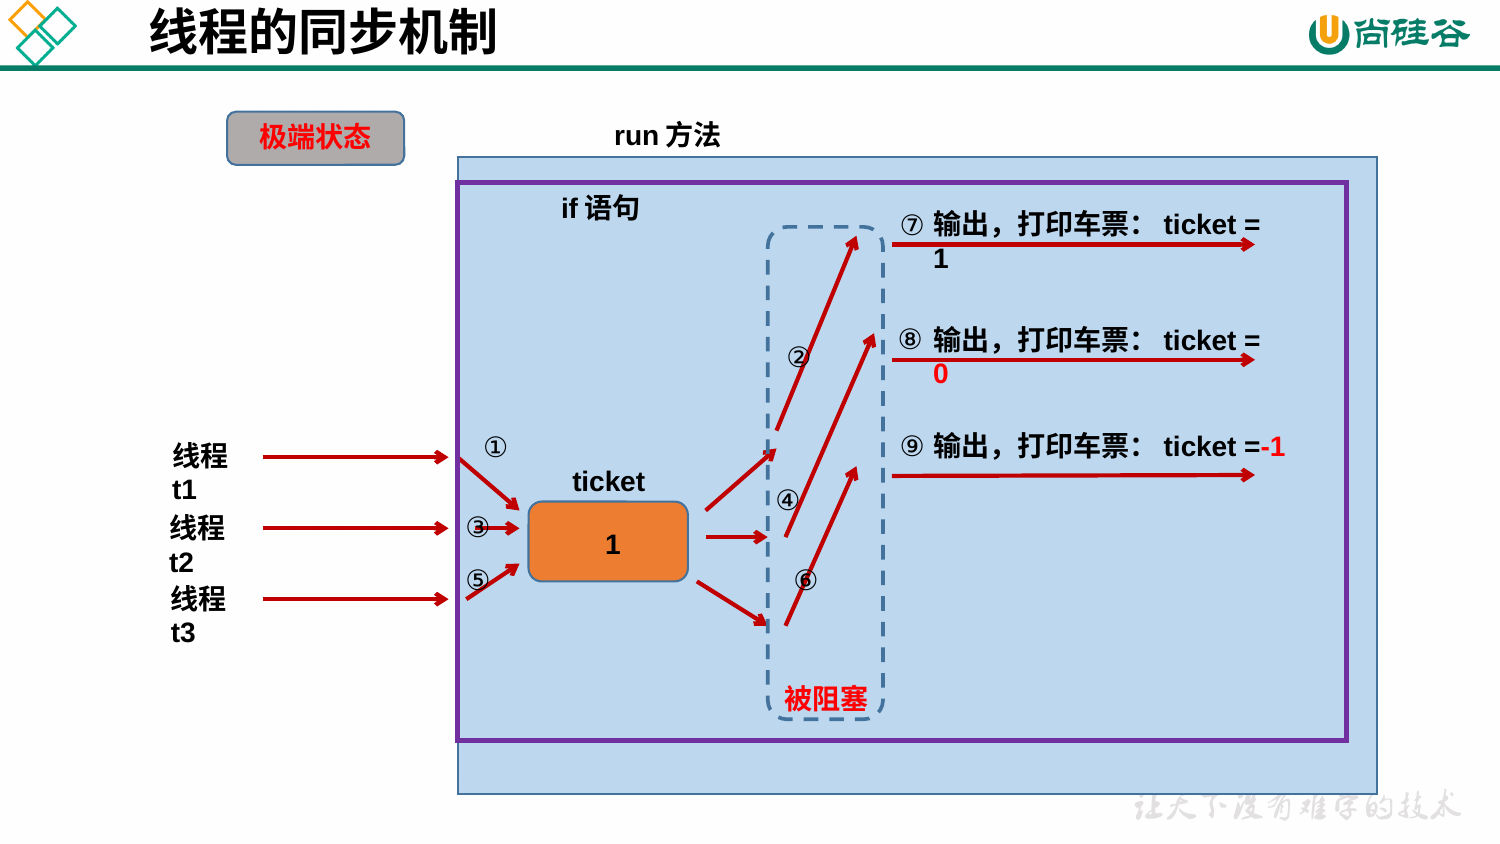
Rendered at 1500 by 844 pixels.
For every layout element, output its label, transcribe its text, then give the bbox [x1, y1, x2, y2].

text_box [696, 581, 768, 626]
text_box run方法 [599, 110, 750, 159]
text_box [457, 457, 520, 511]
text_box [785, 333, 874, 538]
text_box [466, 563, 520, 600]
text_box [705, 448, 777, 511]
text_box [457, 156, 1378, 795]
title 线程的同步机制 [133, 0, 750, 70]
text_box 线程t1 [157, 430, 273, 513]
text_box 线程t3 [156, 573, 272, 656]
text_box ⑤ [450, 554, 457, 604]
text_box [457, 182, 1348, 742]
picture [0, 0, 1500, 844]
text_box if语句 [546, 182, 697, 232]
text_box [785, 466, 857, 626]
text_box ③ [450, 501, 457, 550]
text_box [776, 235, 857, 431]
text_box 极端状态 [244, 111, 396, 161]
text_box [226, 110, 406, 166]
text_box 线程t2 [154, 503, 270, 586]
